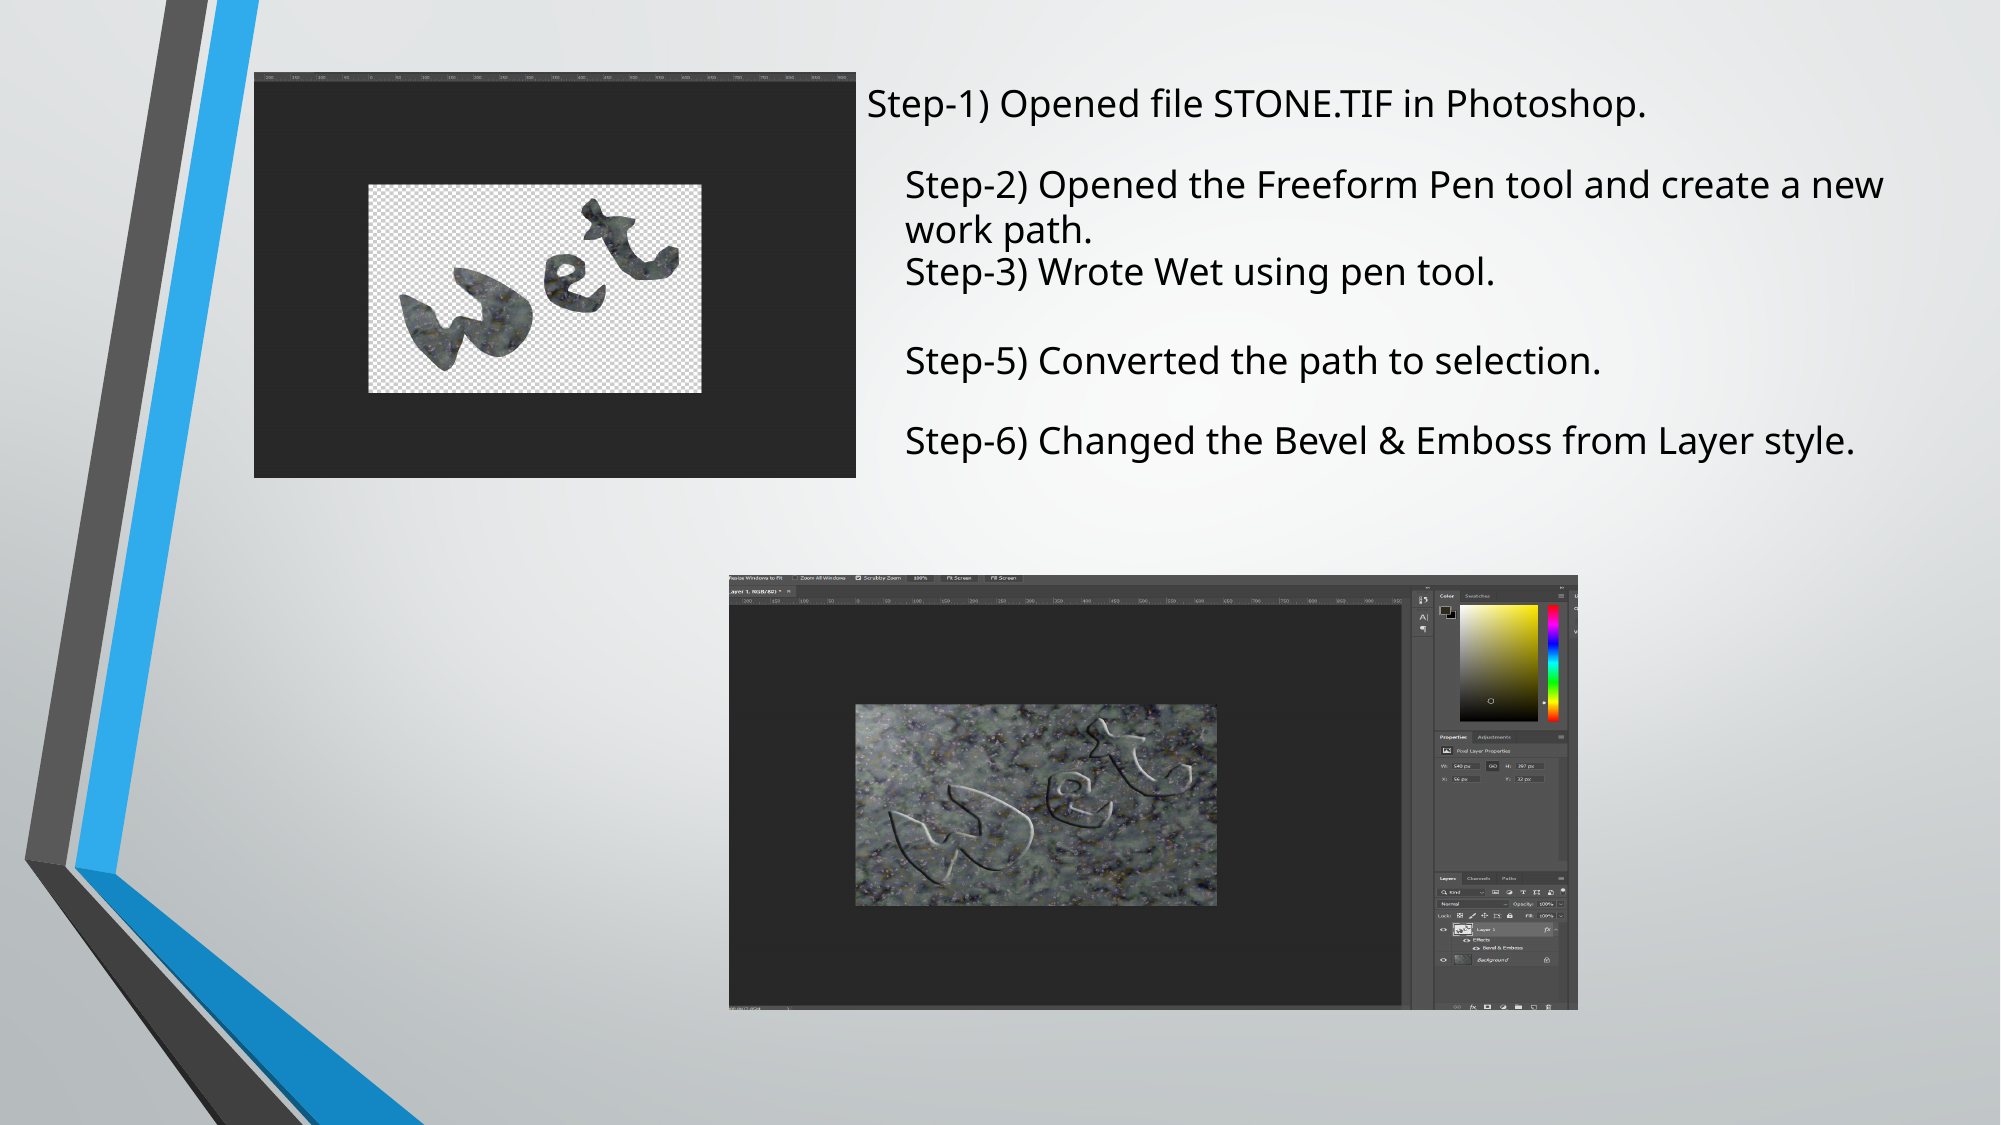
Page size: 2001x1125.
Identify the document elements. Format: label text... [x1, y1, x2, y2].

text_box Step-3) Wrote Wet using pen tool. [890, 241, 1891, 301]
text_box Step-1) Opened file STONE.TIF in Photoshop. [856, 72, 1673, 132]
text_box Step-5) Converted the path to selection. [890, 329, 1891, 389]
picture [729, 575, 1579, 1010]
picture [254, 72, 856, 479]
text_box Step-6) Changed the Bevel & Emboss from Layer style. [890, 409, 1891, 470]
text_box Step-2) Opened the Freeform Pen tool and create a new work path. [890, 153, 1970, 259]
